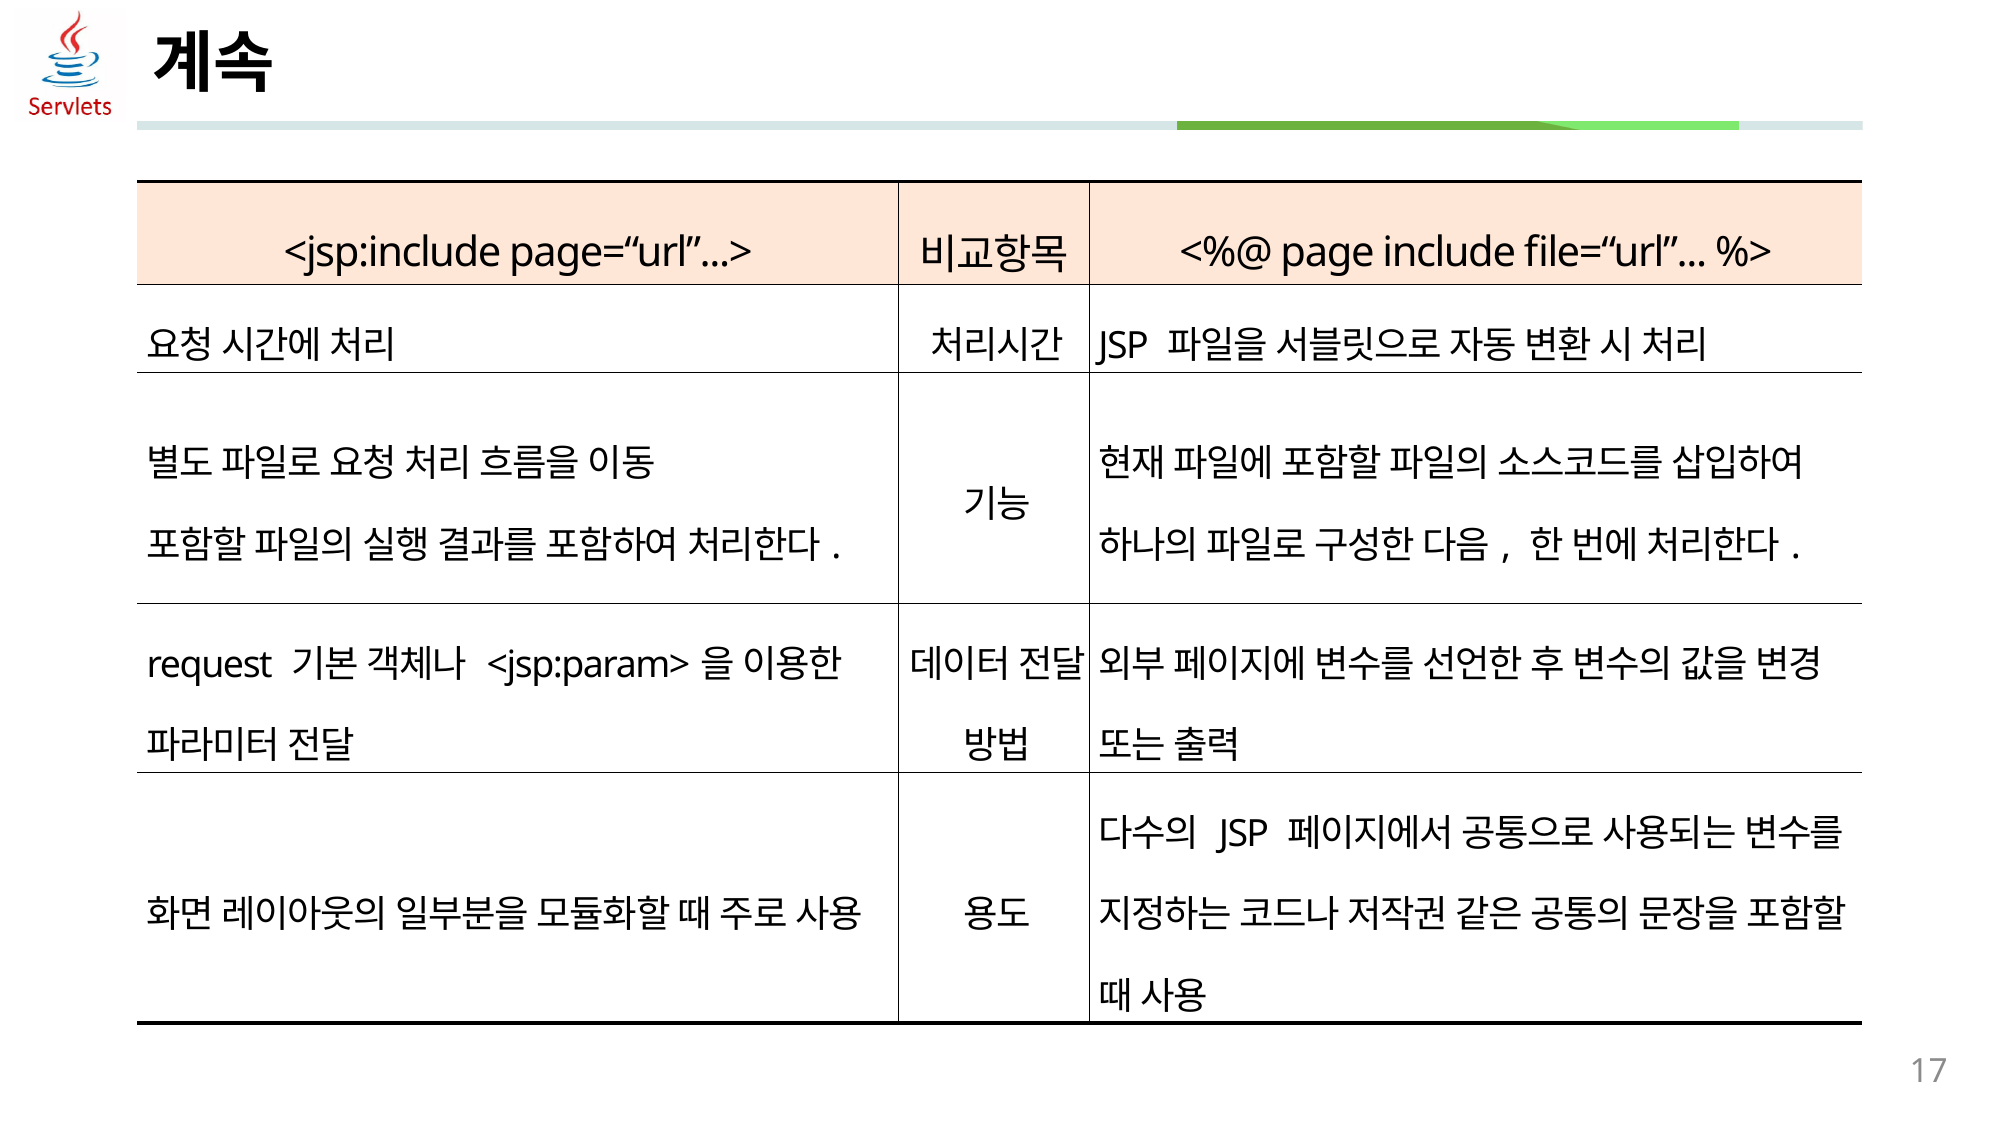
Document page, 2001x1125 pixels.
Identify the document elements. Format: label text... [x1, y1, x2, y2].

table_cell 기능 [899, 373, 1089, 603]
table_cell 외부 페이지에 변수를 선언한 후 변수의 값을 변경 또는 출력 [1090, 604, 1862, 772]
table_cell 별도 파일로 요청 처리 흐름을 이동 포함할 파일의 실행 결과를 포함하여 처리한다. [137, 373, 898, 603]
table_cell 다수의 JSP 페이지에서 공통으로 사용되는 변수를 지정하는 코드나 저작권 같은 공통의 문장을 포함할 때 사용 [1090, 773, 1862, 1021]
title 계속 [137, 8, 1863, 122]
table_header 비교항목 [899, 183, 1089, 284]
table_header <%@ page include file=“url”... %> [1090, 183, 1862, 284]
table_cell request 기본 객체나 <jsp:param>을 이용한 파라미터 전달 [137, 604, 898, 772]
table_cell 현재 파일에 포함할 파일의 소스코드를 삽입하여 하나의 파일로 구성한 다음, 한 번에 처리한다. [1090, 373, 1862, 603]
table_cell 처리시간 [899, 285, 1089, 372]
picture [137, 122, 1863, 130]
table_cell 데이터 전달 방법 [899, 604, 1089, 772]
table_header <jsp:include page=“url”...> [137, 183, 898, 284]
picture [13, 8, 126, 122]
table_cell 요청 시간에 처리 [137, 285, 898, 372]
table_cell JSP 파일을 서블릿으로 자동 변환 시 처리 [1090, 285, 1862, 372]
slide_number 17 [1877, 1041, 1963, 1102]
table_cell 화면 레이아웃의 일부분을 모듈화할 때 주로 사용 [137, 773, 898, 1021]
table_cell 용도 [899, 773, 1089, 1021]
